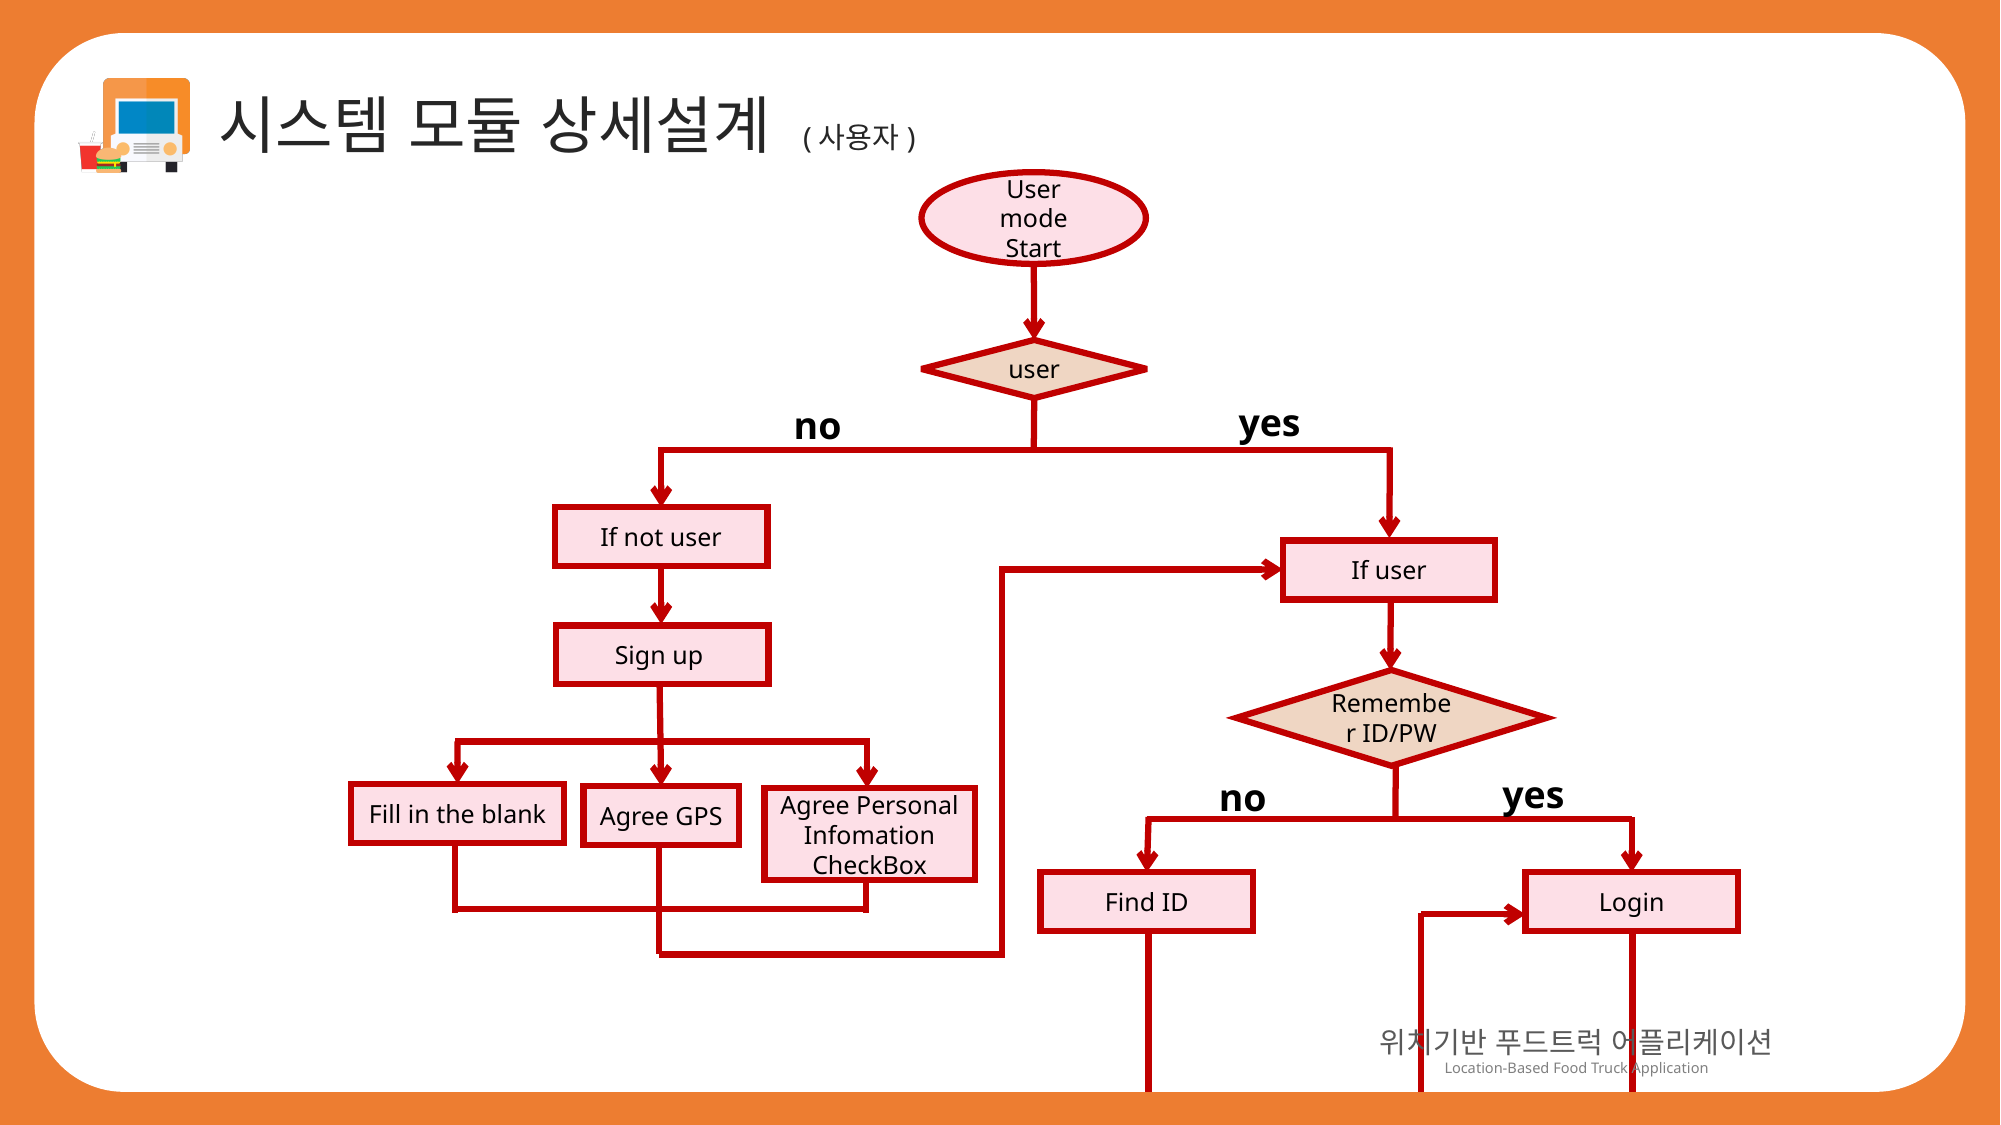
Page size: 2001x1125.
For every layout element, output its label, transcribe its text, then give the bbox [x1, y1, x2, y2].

text_box no [778, 451, 897, 455]
text_box If not user [554, 506, 768, 567]
text_box Agree GPS [583, 785, 740, 846]
picture [78, 78, 190, 174]
text_box Login [1524, 871, 1739, 932]
text_box yes [1223, 391, 1342, 450]
text_box 시스템 모듈 상세설계 (사용자) [203, 78, 1107, 169]
text_box If user [1282, 539, 1496, 600]
text_box no [1204, 766, 1323, 816]
text_box no [778, 394, 897, 450]
text_box Agree Personal Infomation CheckBox [763, 787, 976, 881]
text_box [1230, 1016, 1923, 1085]
text_box Find ID [1040, 871, 1254, 932]
text_box Fill in the blank [350, 783, 565, 844]
text_box yes [1487, 763, 1606, 818]
text_box no [1204, 822, 1323, 827]
text_box Remember ID/PW [1232, 668, 1551, 767]
text_box [33, 31, 1967, 1093]
text_box user [921, 339, 1148, 399]
text_box User mode Start [920, 171, 1147, 265]
text_box Sign up [555, 625, 770, 685]
